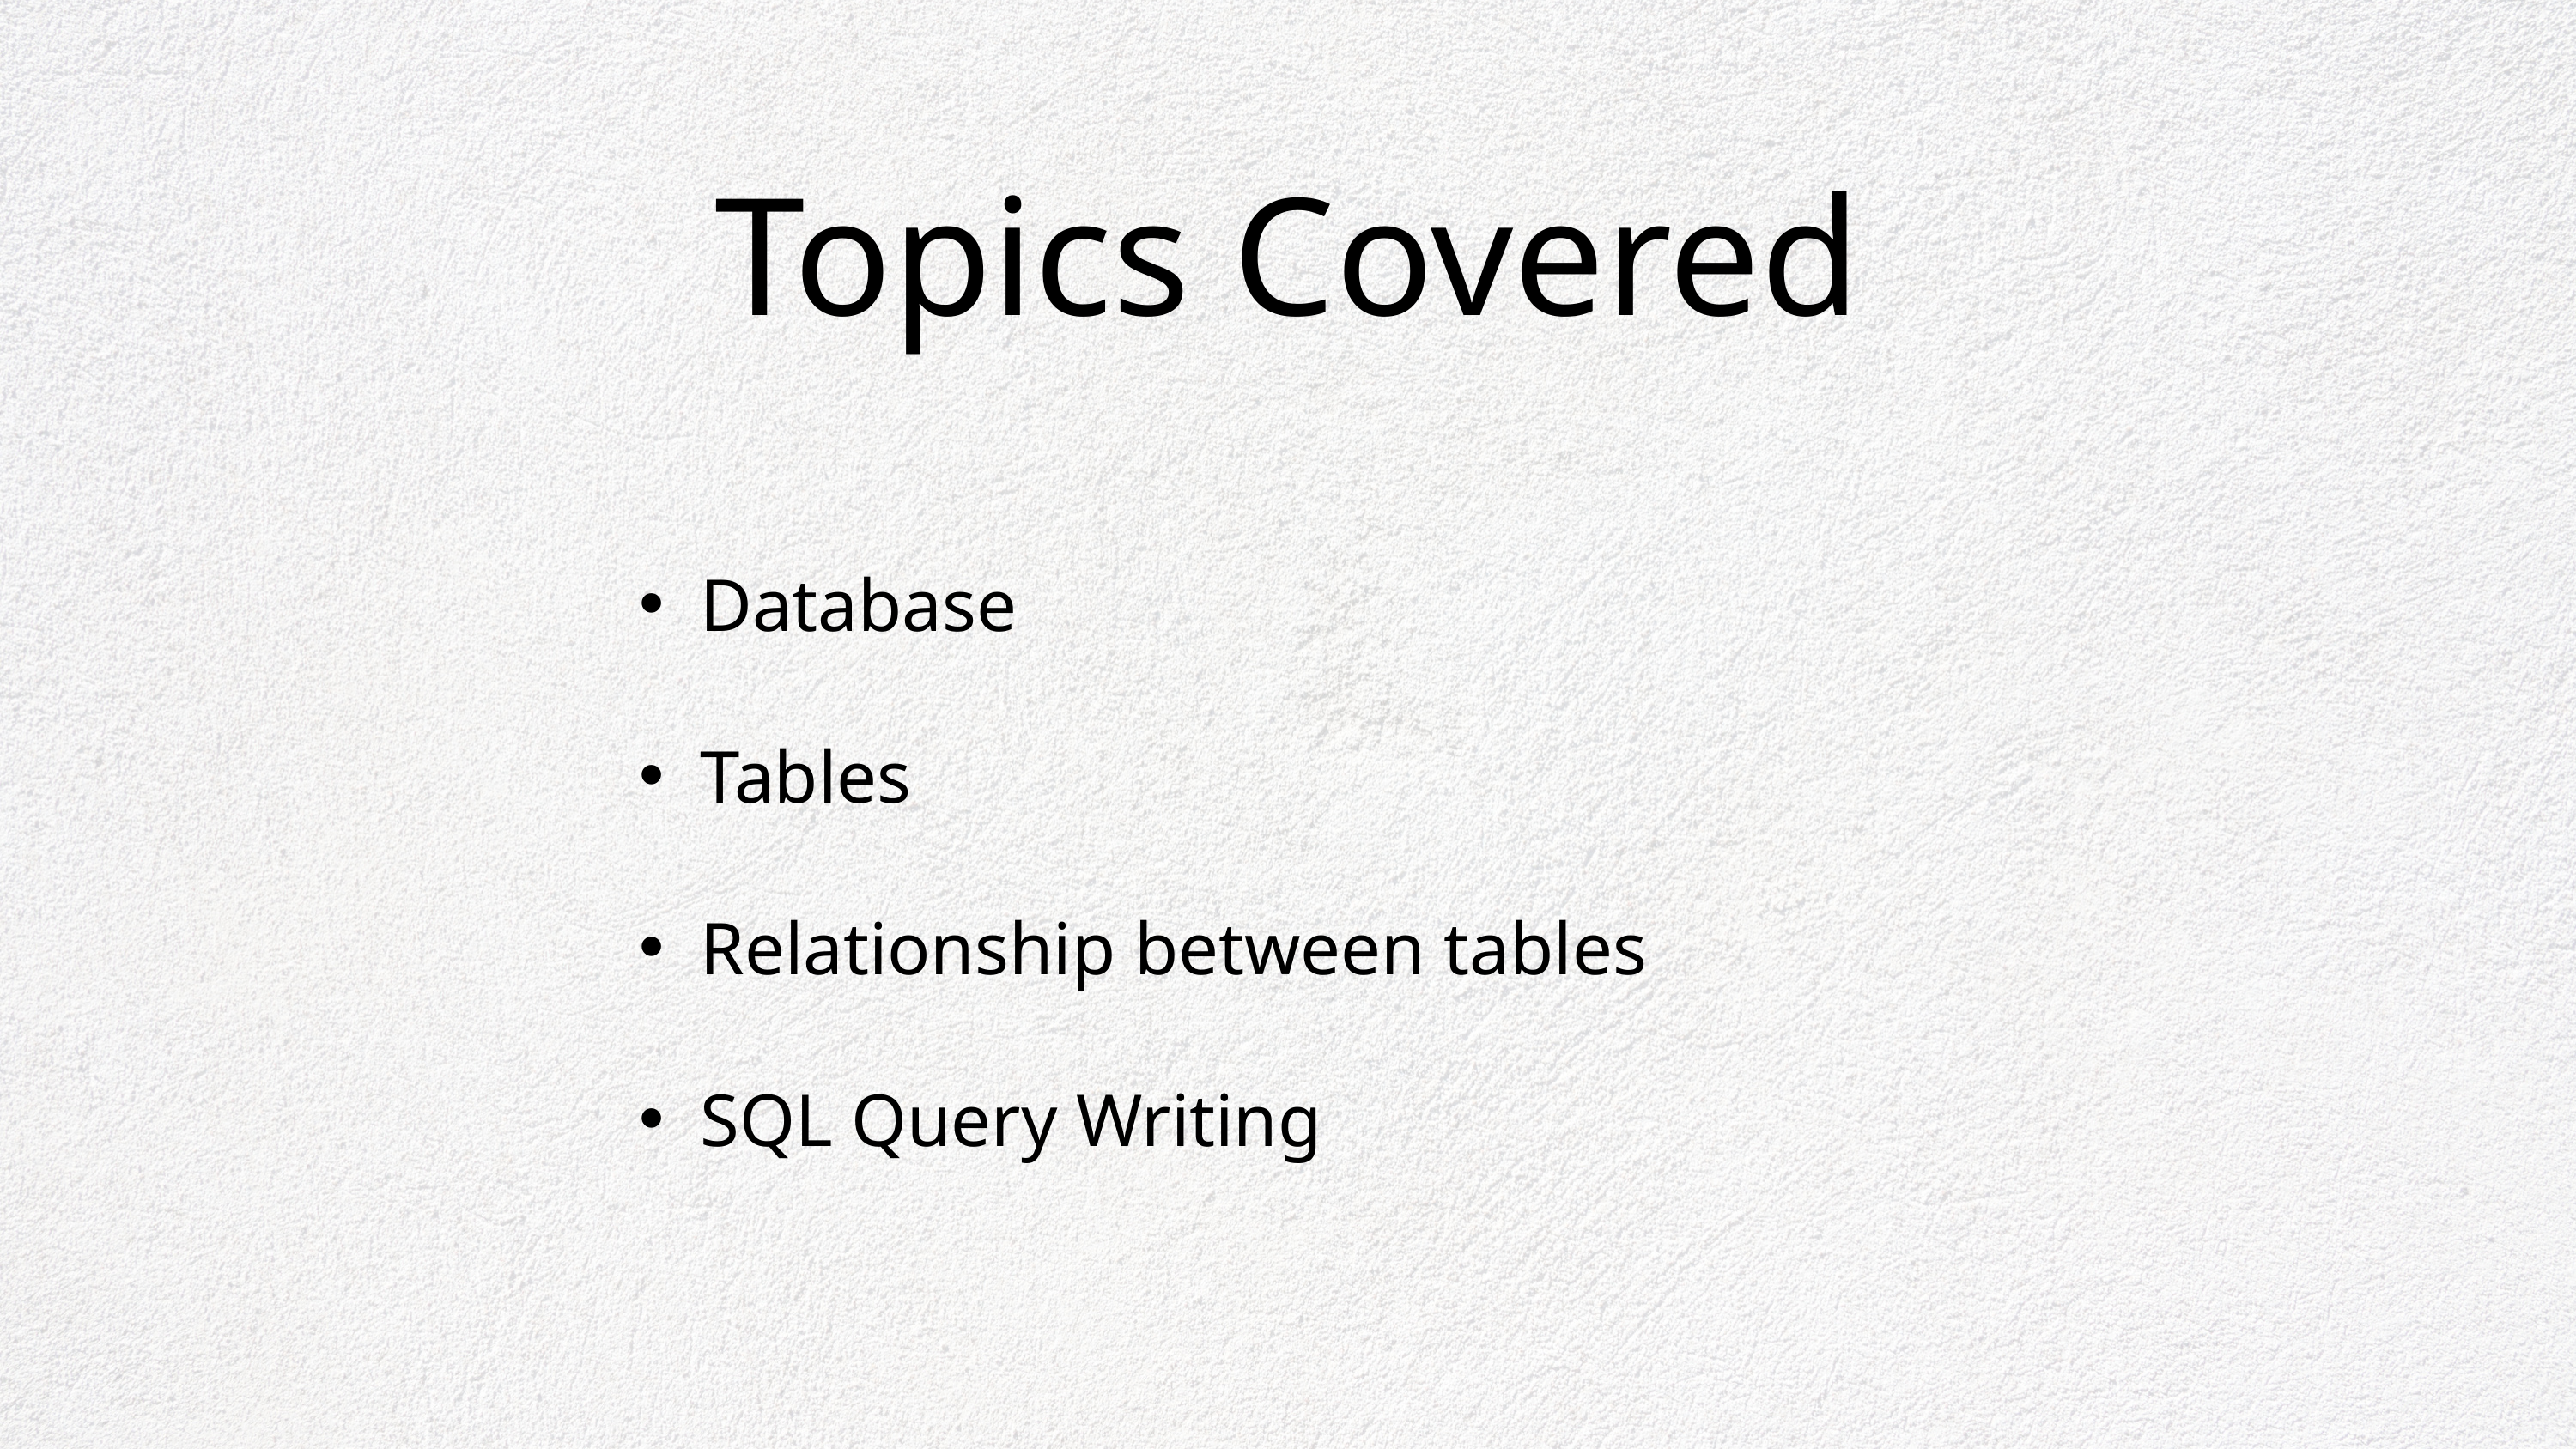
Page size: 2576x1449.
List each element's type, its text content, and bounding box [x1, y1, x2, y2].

text_box [0, 0, 2576, 1449]
text_box Topics Covered [685, 120, 1891, 349]
text_box Database Tables Relationship between tables SQL Query Writing [578, 560, 1998, 1161]
